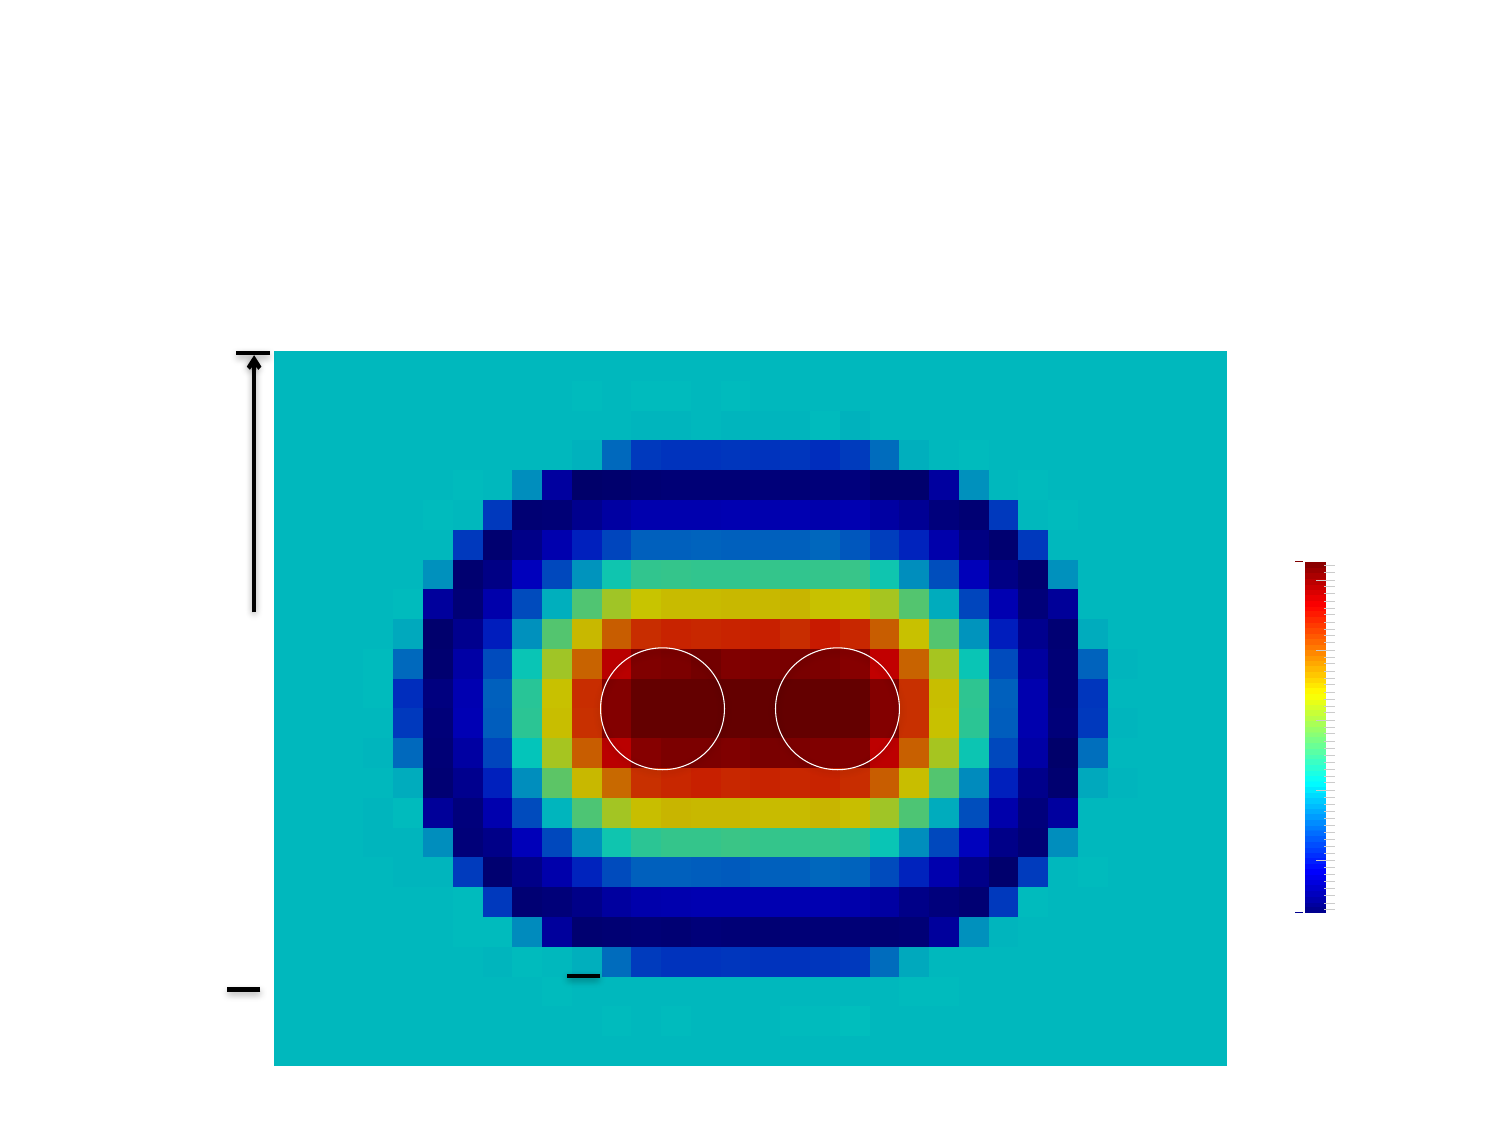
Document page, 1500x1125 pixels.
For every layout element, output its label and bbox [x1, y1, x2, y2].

picture [0, 291, 1500, 1125]
